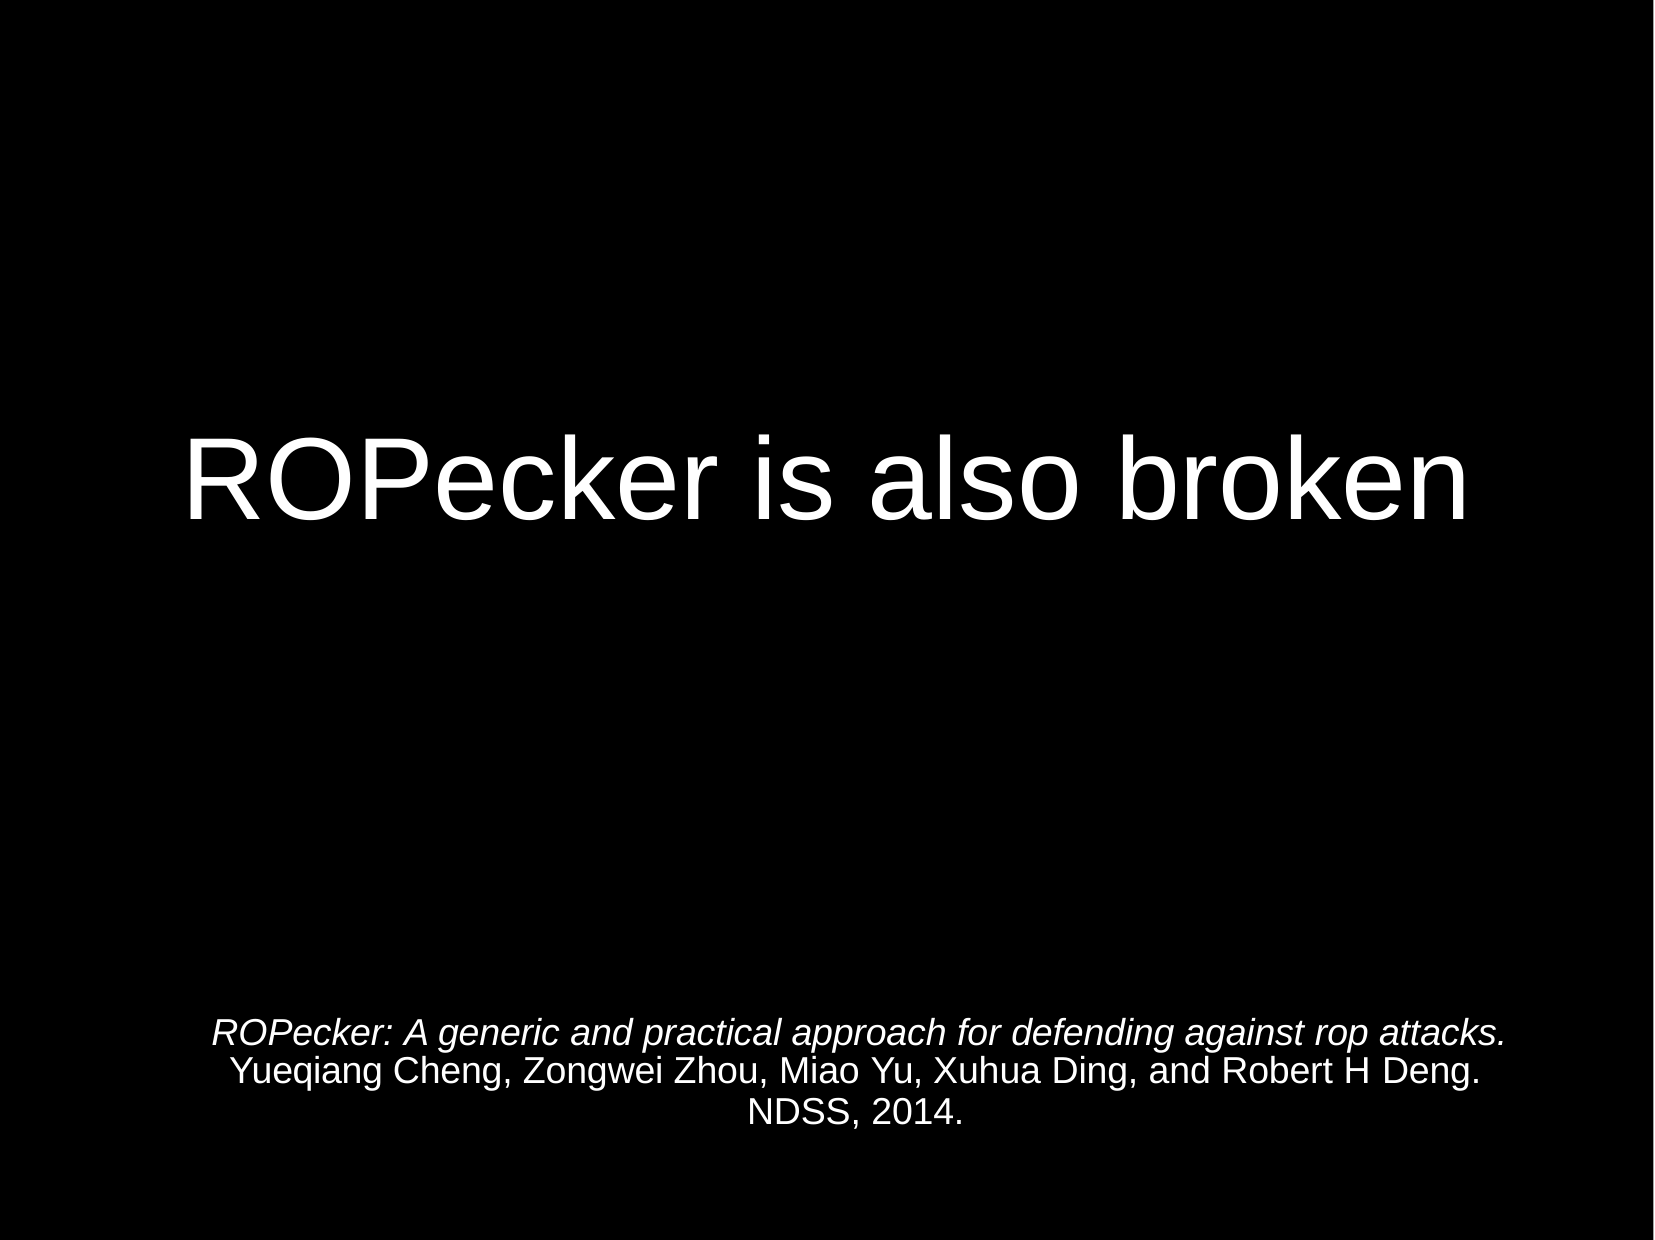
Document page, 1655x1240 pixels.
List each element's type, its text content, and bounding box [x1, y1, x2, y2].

text_box ROPecker: A generic and practical approach for defending against rop attacks. Yueqiang Cheng, Zongwei Zhou, Miao Yu, Xuhua Ding, and Robert H Deng. NDSS, 2014. [206, 1009, 1513, 1133]
picture [0, 0, 1654, 1240]
title ROPecker is also broken [179, 400, 1474, 610]
